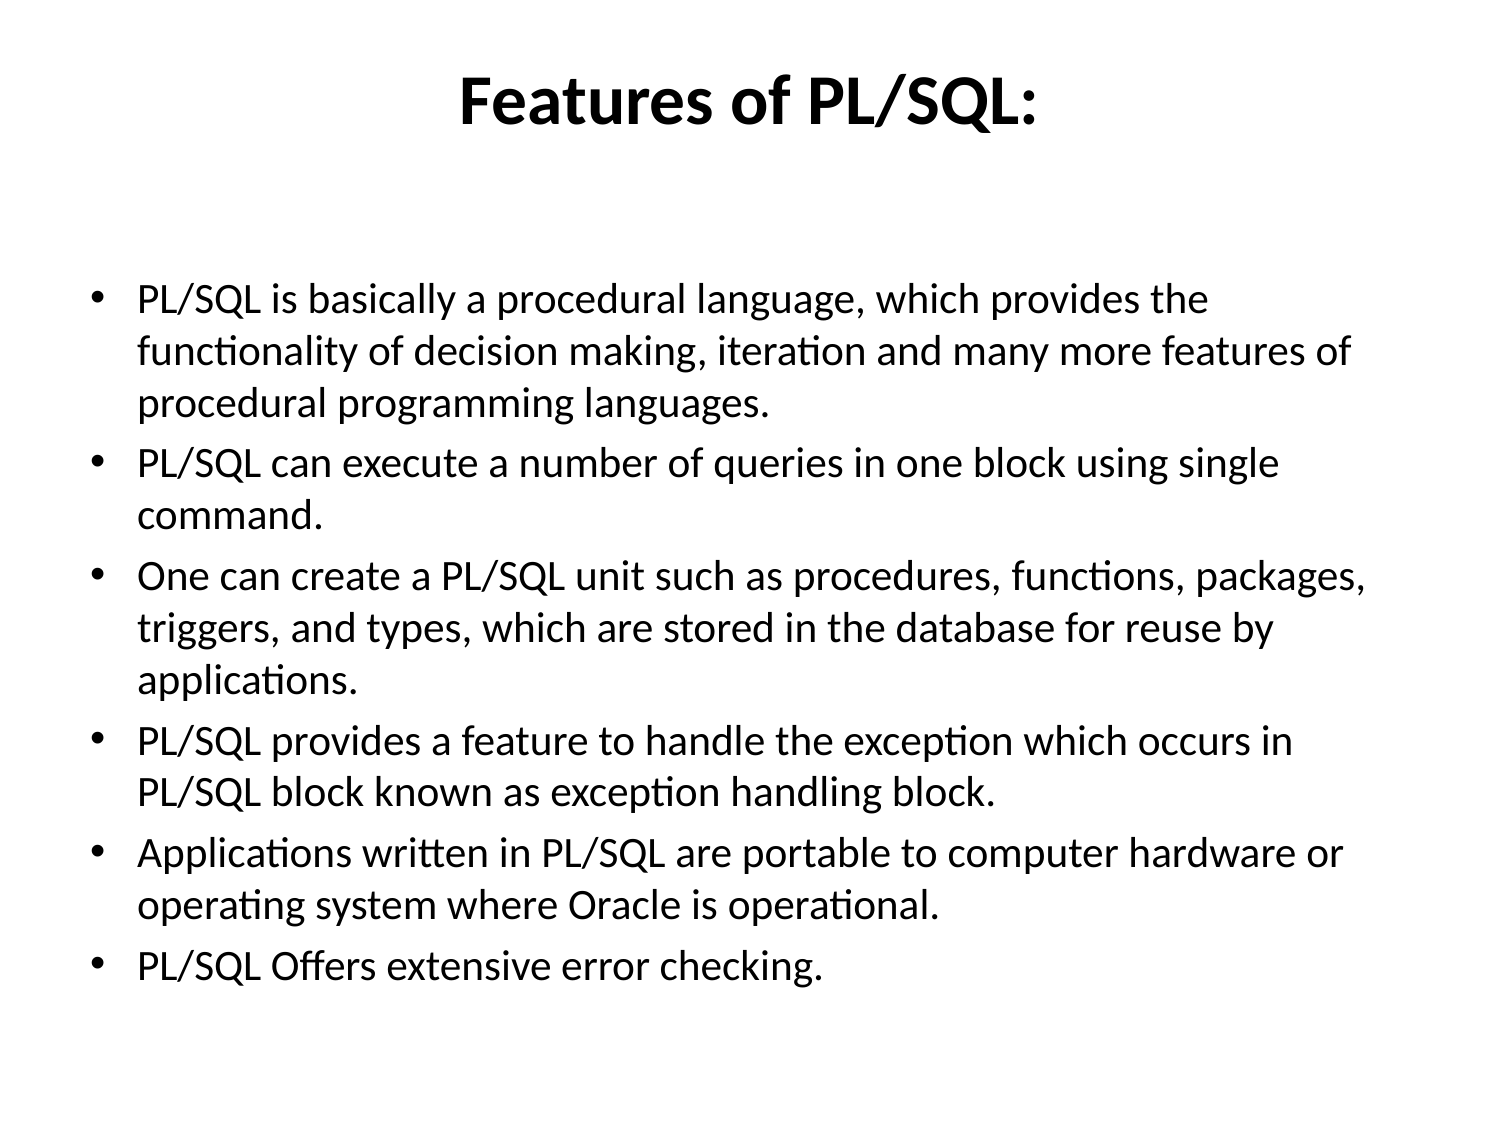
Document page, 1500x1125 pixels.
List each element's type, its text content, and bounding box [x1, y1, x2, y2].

list PL/SQL is basically a procedural language, which provides the functionality of decision making, iteration and many more features of procedural programming languages. PL/SQL can execute a number of queries in one block using single command. One can create a PL/SQL unit such as procedures, functions, packages, triggers, and types, which are stored in the database for reuse by applications. PL/SQL provides a feature to handle the exception which occurs in PL/SQL block known as exception handling block. Applications written in PL/SQL are portable to computer hardware or operating system where Oracle is operational. PL/SQL Offers extensive error checking. [75, 262, 1425, 1005]
title Features of PL/SQL: [75, 45, 1425, 233]
